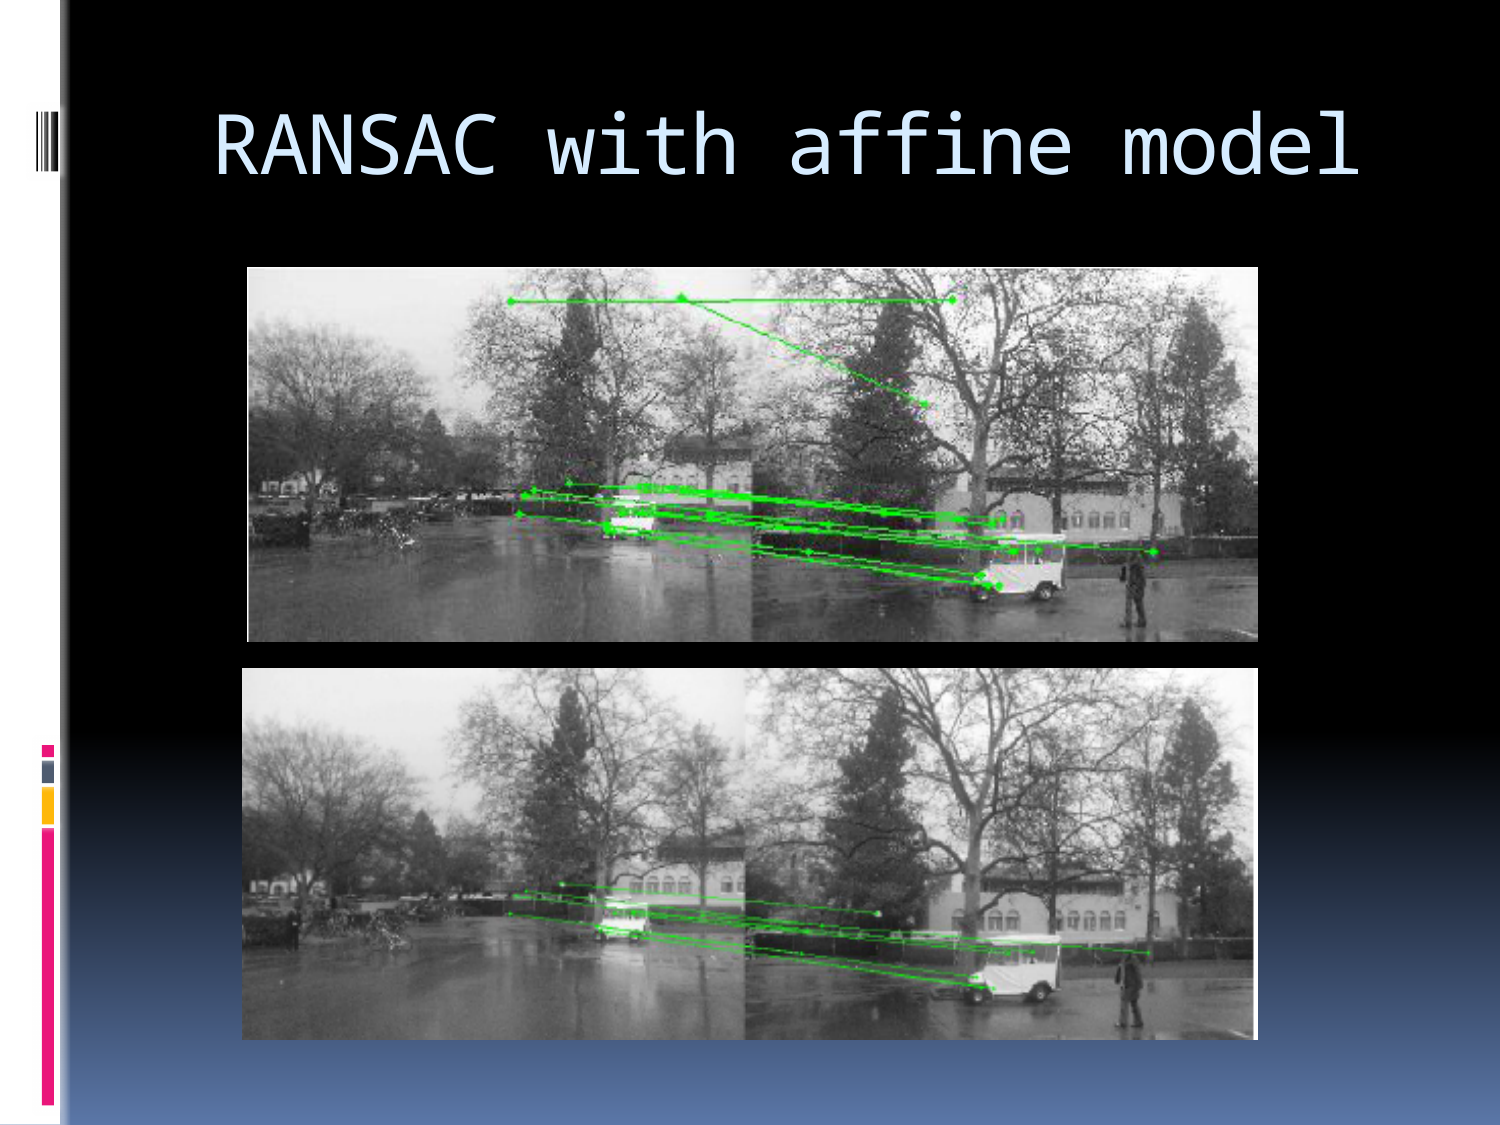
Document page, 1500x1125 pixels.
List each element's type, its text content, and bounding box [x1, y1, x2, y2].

picture [246, 266, 1259, 643]
title RANSAC with affine model [150, 83, 1425, 234]
picture [241, 668, 1259, 1041]
